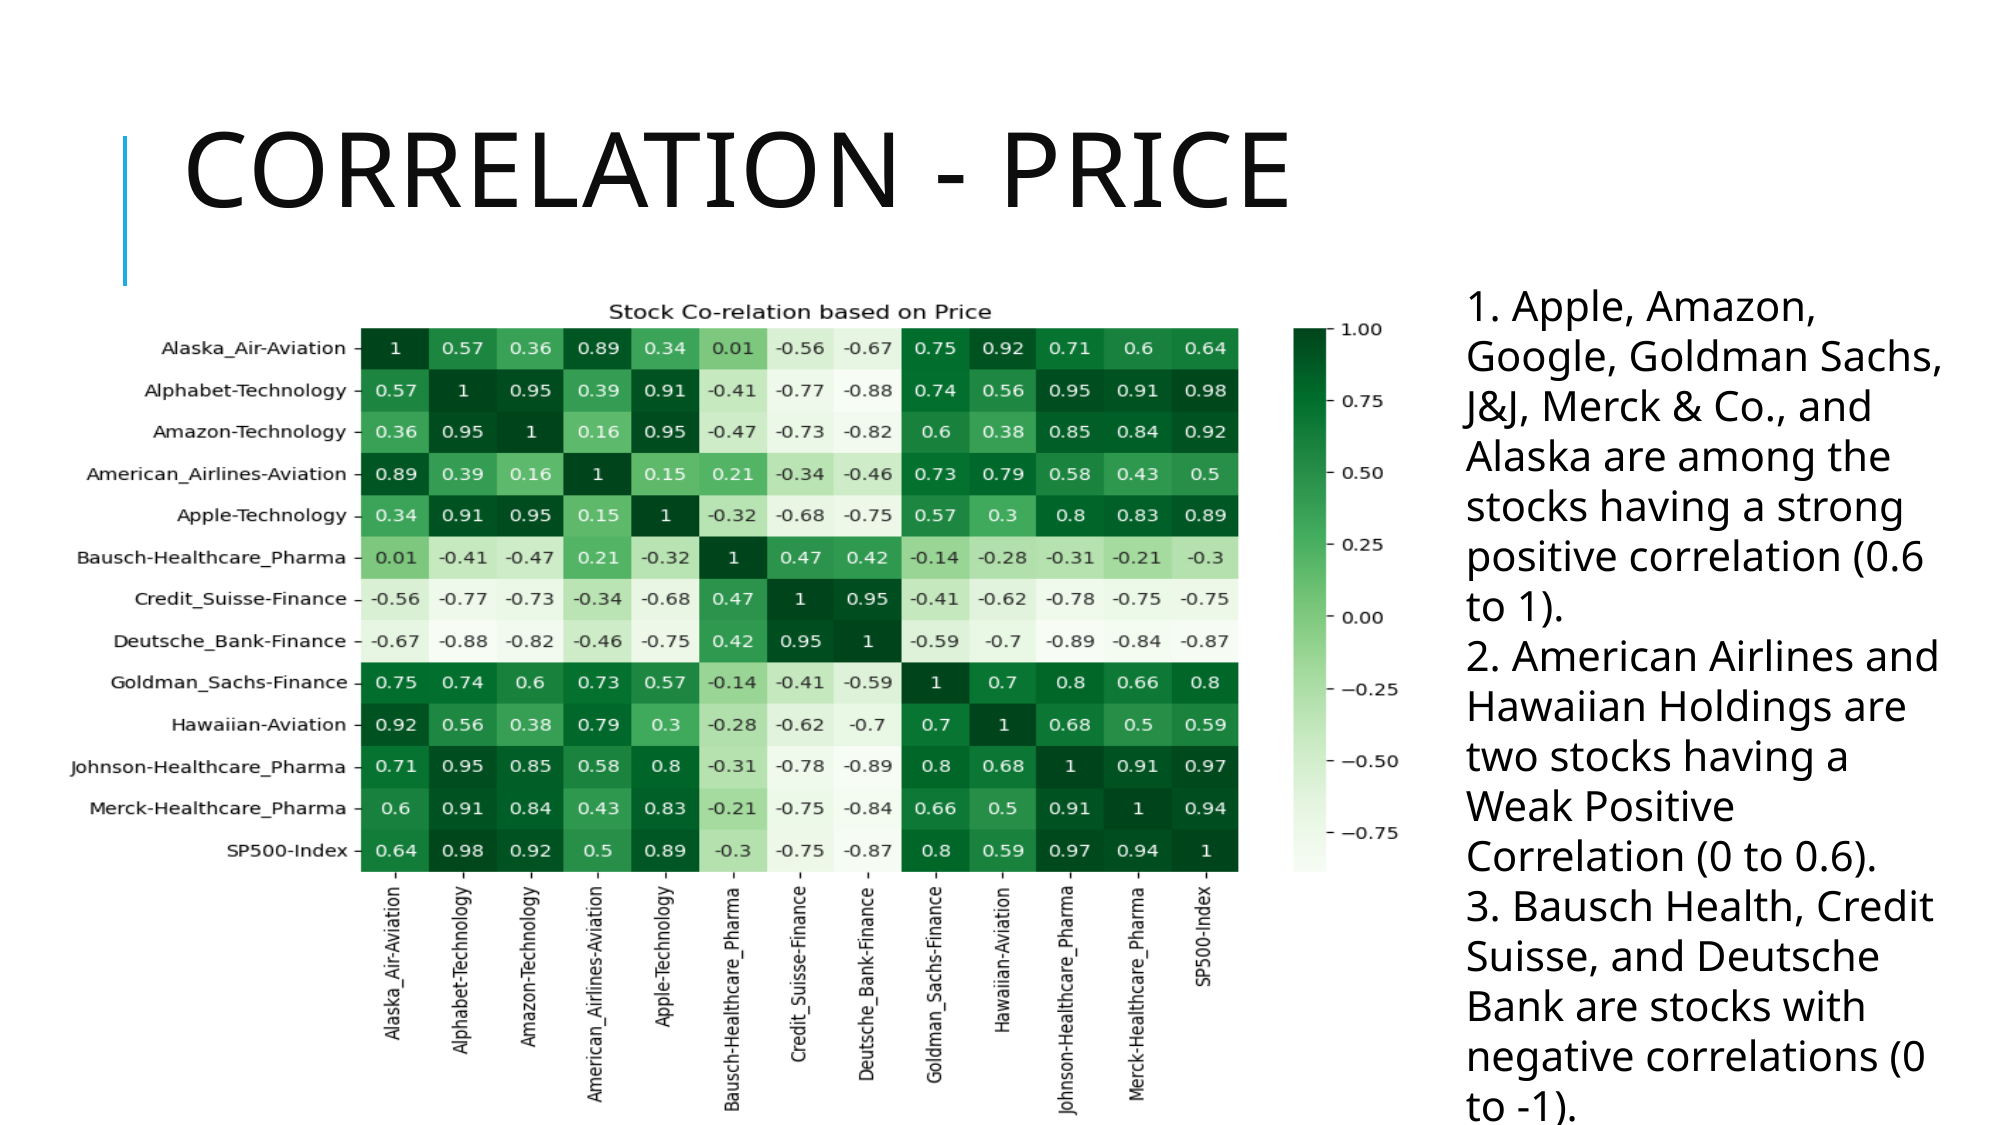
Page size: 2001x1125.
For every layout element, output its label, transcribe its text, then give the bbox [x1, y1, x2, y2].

title Correlation - Price [168, 96, 1763, 260]
picture [56, 293, 1415, 1125]
text_box 1. Apple, Amazon, Google, Goldman Sachs, J&J, Merck & Co., and Alaska are among the stocks having a strong positive correlation (0.6 to 1). 2. American Airlines and Hawaiian Holdings are two stocks having a Weak Positive Correlation (0 to 0.6). 3. Bausch Health, Credit Suisse, and Deutsche Bank are stocks with negative correlations (0 to -1). [1451, 272, 1971, 1125]
